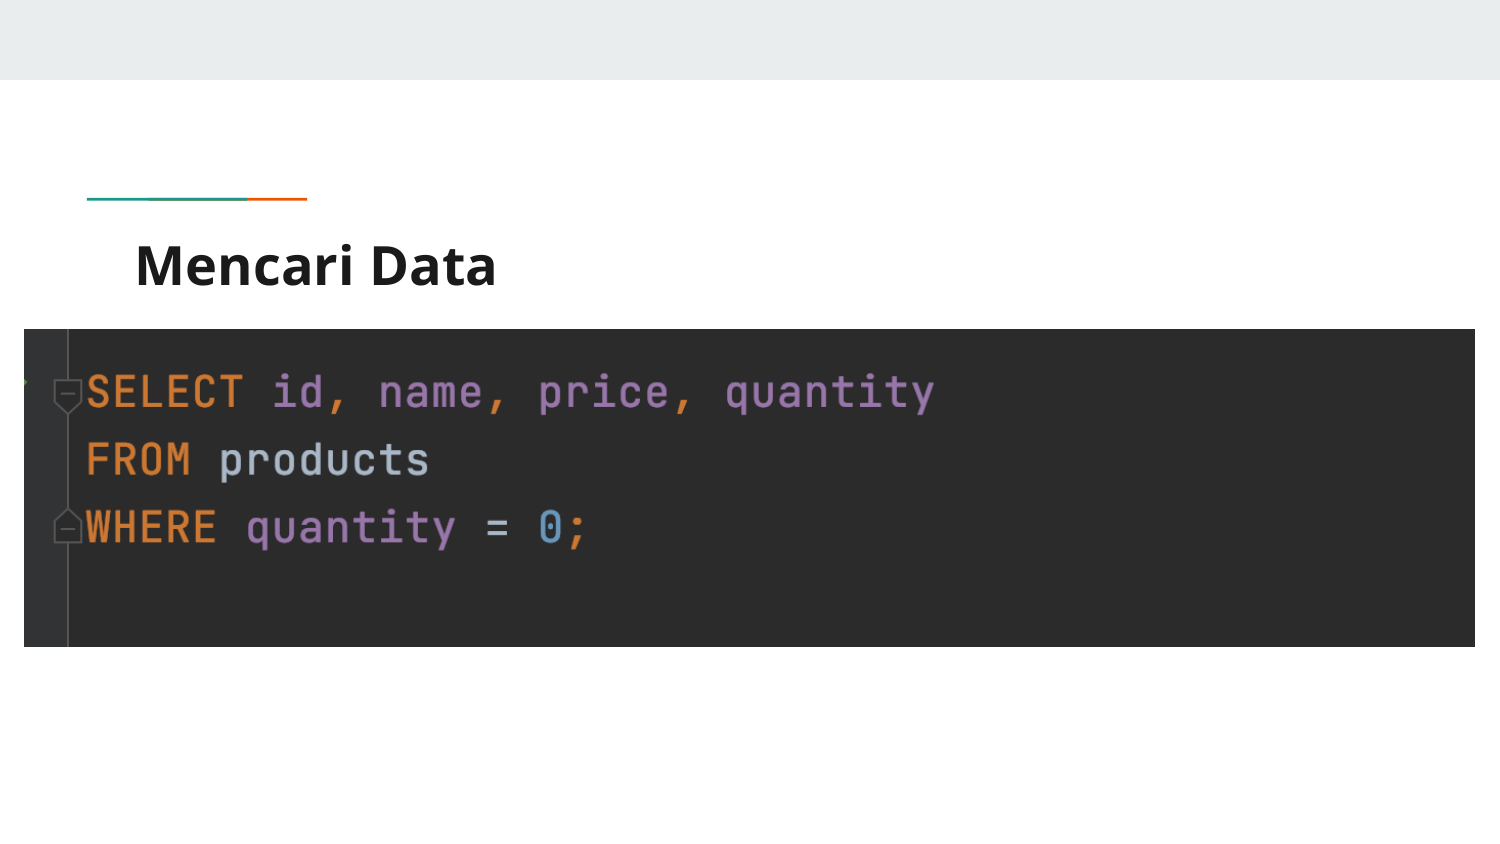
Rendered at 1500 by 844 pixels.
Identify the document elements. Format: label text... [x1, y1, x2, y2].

picture [24, 328, 1476, 647]
title Mencari Data [119, 216, 1381, 305]
